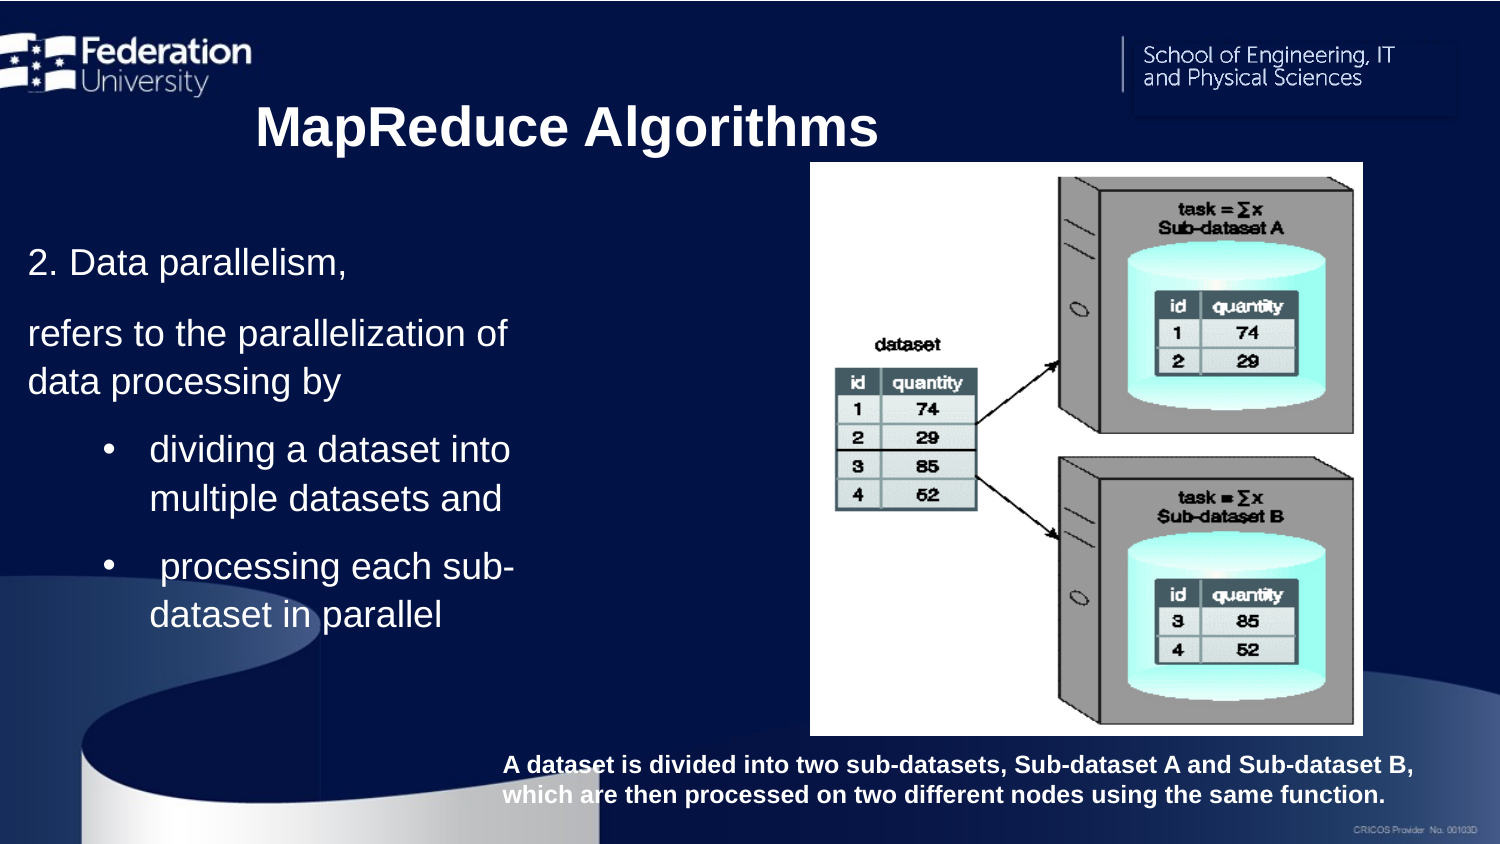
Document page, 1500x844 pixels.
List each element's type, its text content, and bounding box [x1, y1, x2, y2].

title A dataset is divided into two sub-datasets, Sub-dataset A and Sub-dataset B, which are then processed on two different nodes using the same function. [487, 737, 1500, 816]
title MapReduce Algorithms [243, 66, 1257, 163]
picture [0, 0, 1500, 844]
list 2. Data parallelism, refers to the parallelization of data processing by dividing a dataset into multiple datasets and processing each sub-dataset in parallel [12, 227, 544, 777]
